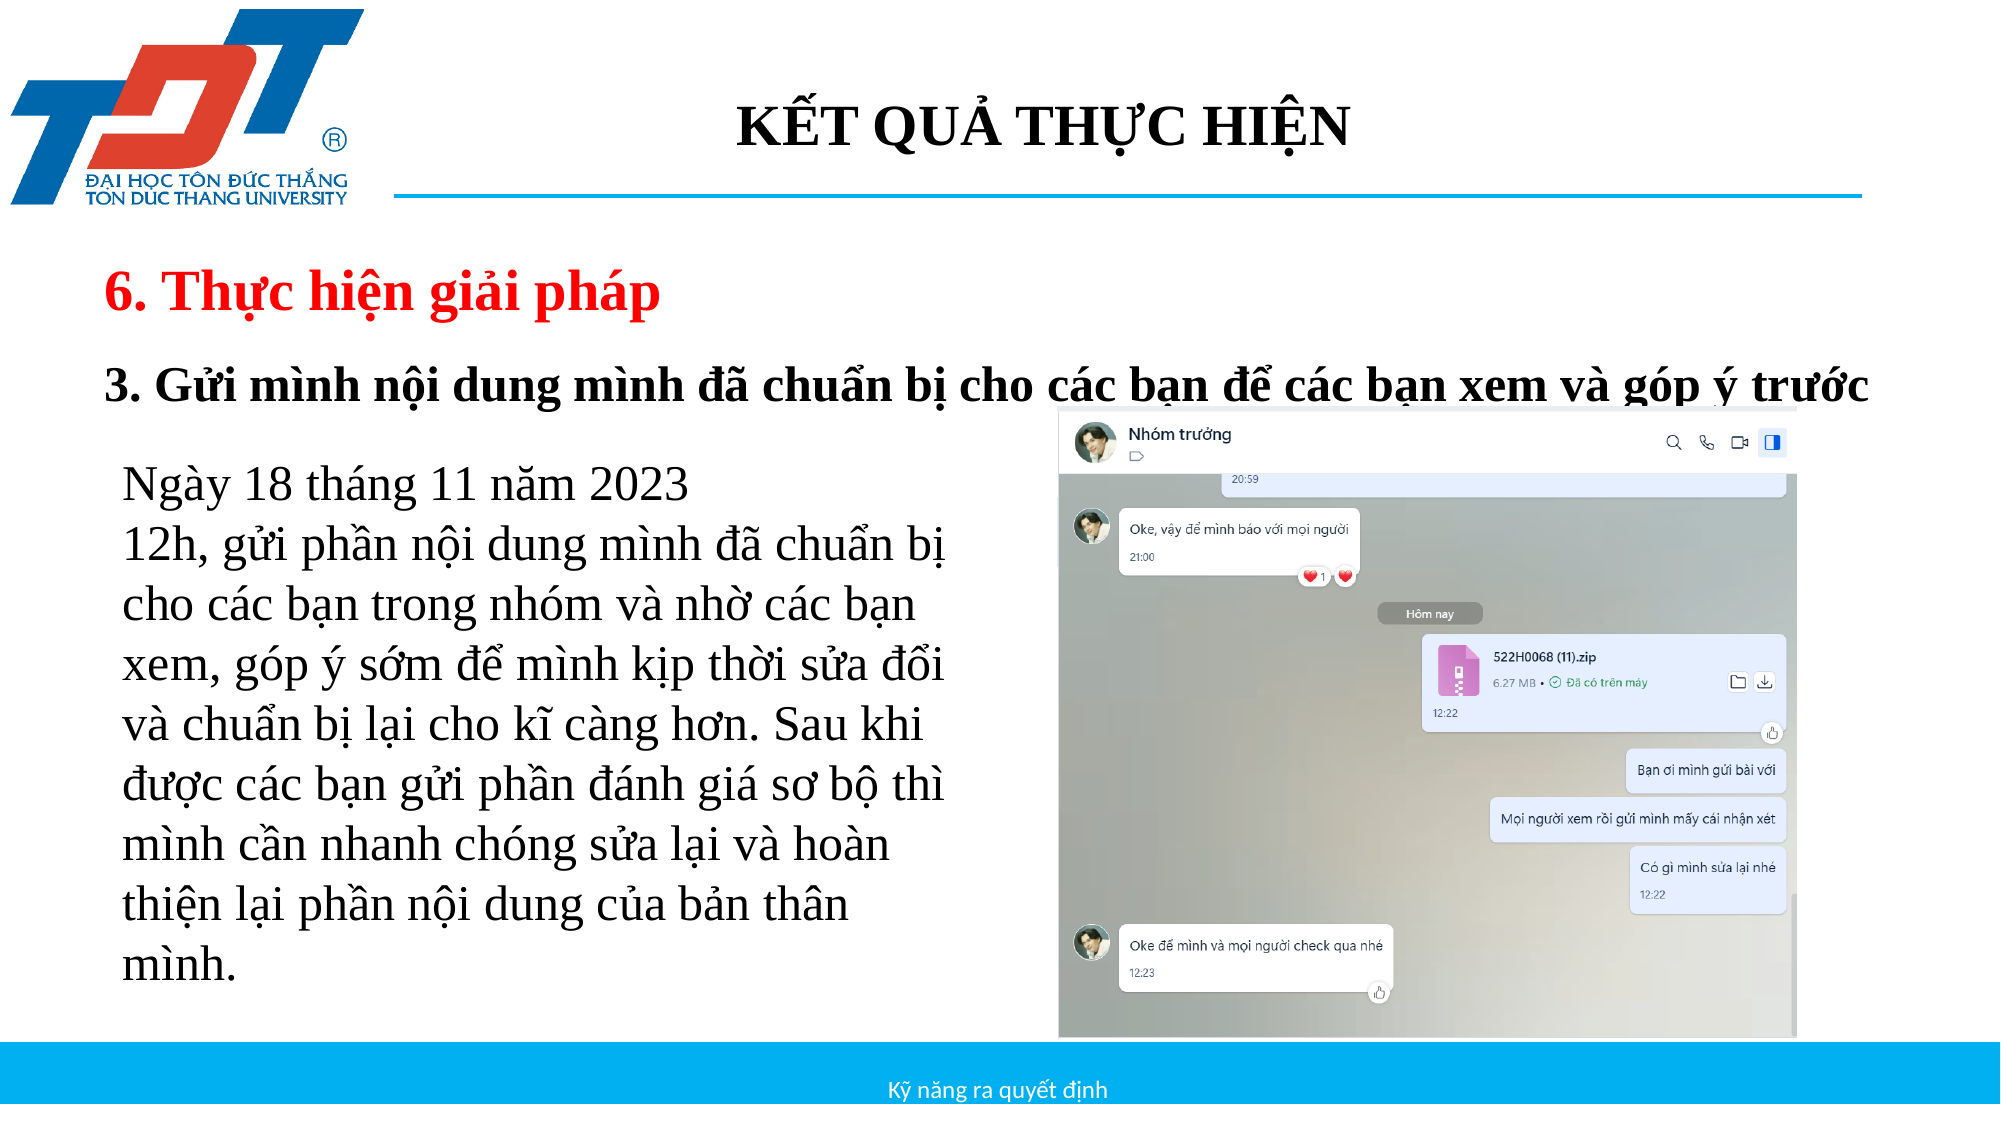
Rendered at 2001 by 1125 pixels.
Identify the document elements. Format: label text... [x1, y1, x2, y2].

picture [10, 9, 364, 205]
text_box Ngày 18 tháng 11 năm 2023 12h, gửi phần nội dung mình đã chuẩn bị cho các bạn trong nhóm và nhờ các bạn xem, góp ý sớm để mình kịp thời sửa đổi và chuẩn bị lại cho kĩ càng hơn. Sau khi được các bạn gửi phần đánh giá sơ bộ thì mình cần nhanh chóng sửa lại và hoàn thiện lại phần nội dung của bản thân mình. [108, 442, 984, 998]
footer Kỹ năng ra quyết định [660, 1058, 1336, 1119]
list 6. Thực hiện giải pháp 3. Gửi mình nội dung mình đã chuẩn bị cho các bạn để các bạn xem và góp ý trước [89, 209, 1952, 1014]
picture [1057, 406, 1797, 1039]
title KẾT QUẢ THỰC HIỆN [262, 58, 1826, 196]
